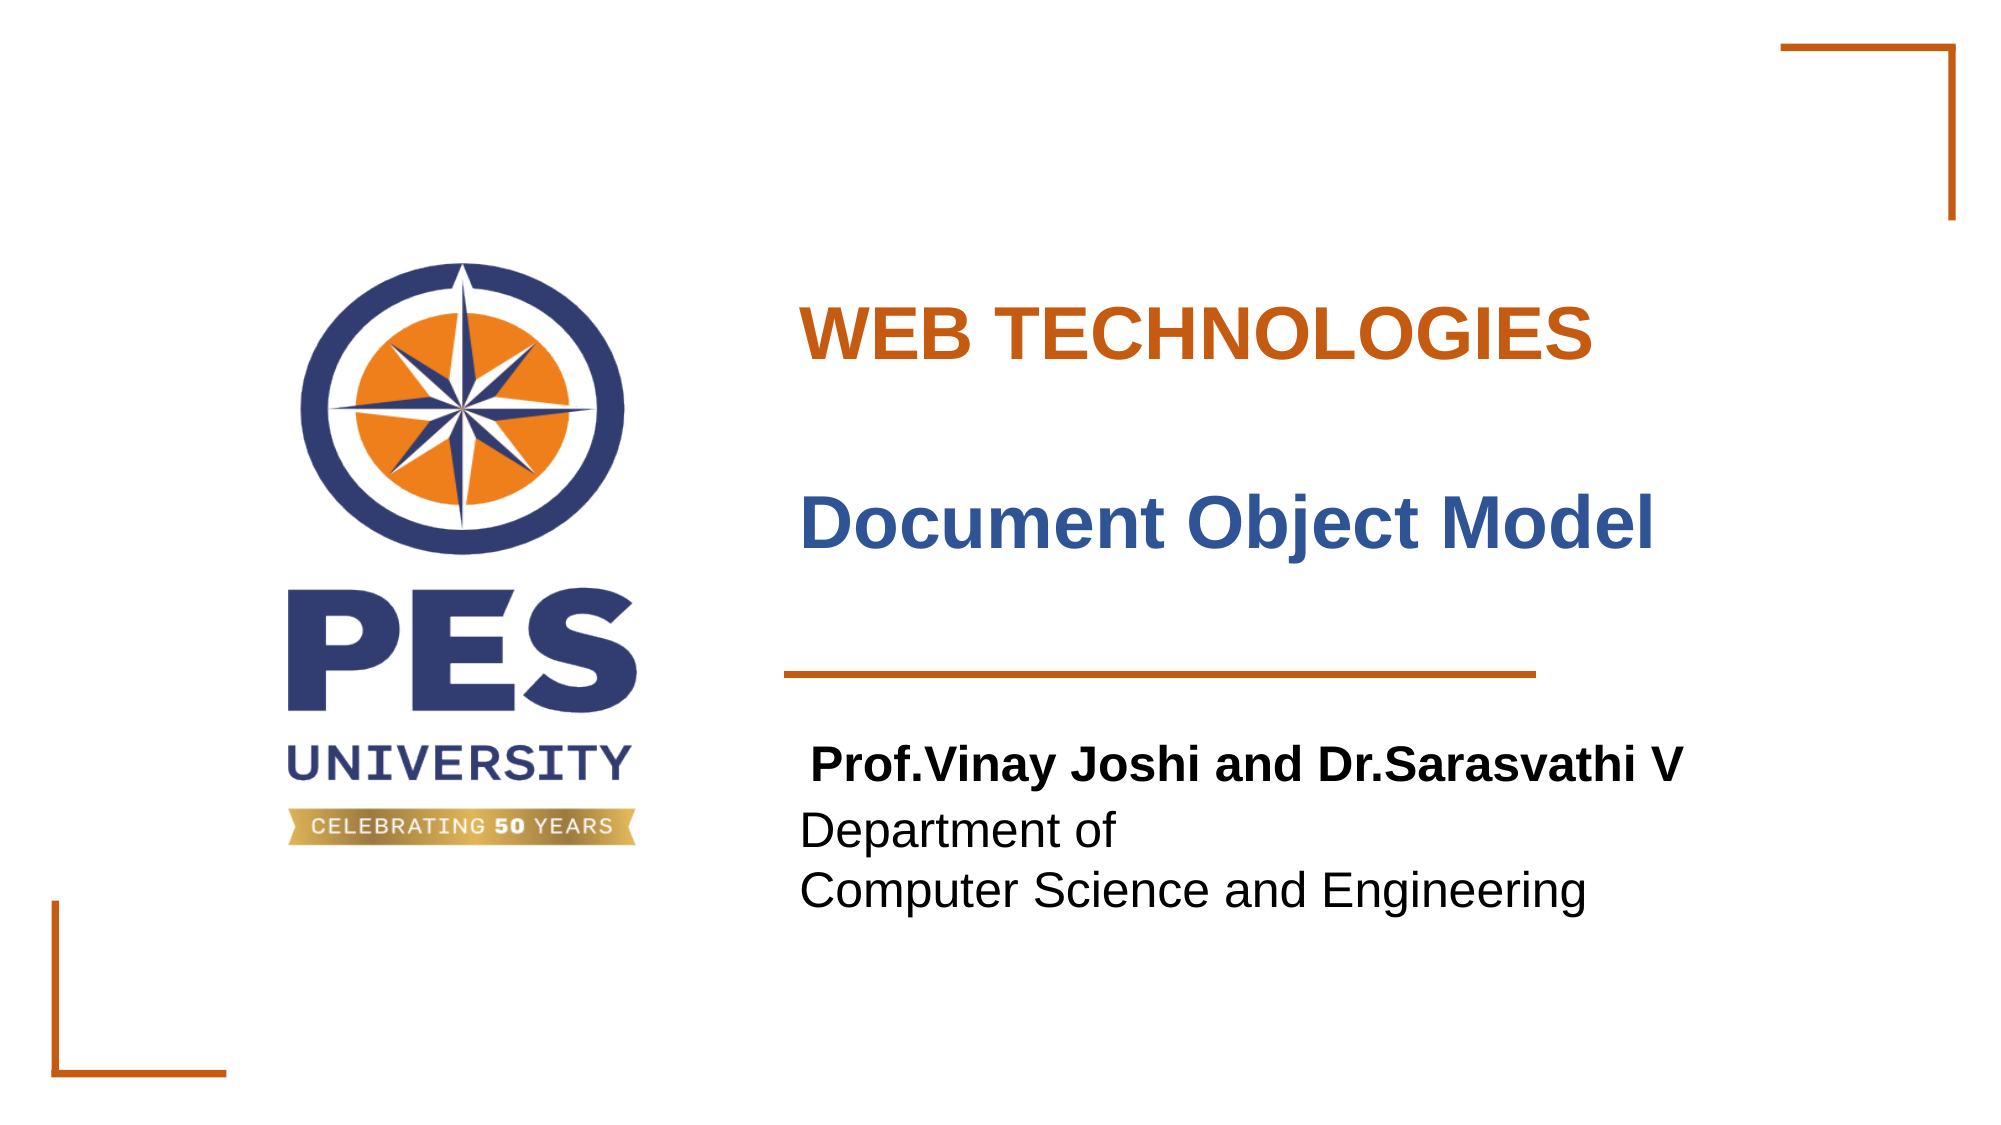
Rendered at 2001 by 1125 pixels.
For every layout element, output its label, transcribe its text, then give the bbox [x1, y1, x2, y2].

text_box Prof.Vinay Joshi and Dr.Sarasvathi V [795, 724, 2000, 789]
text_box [51, 900, 227, 1078]
picture [288, 263, 639, 847]
text_box Document Object Model [784, 466, 1932, 572]
text_box Department of Computer Science and Engineering [784, 789, 2000, 925]
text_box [1780, 43, 1956, 221]
text_box WEB TECHNOLOGIES [784, 276, 2000, 382]
